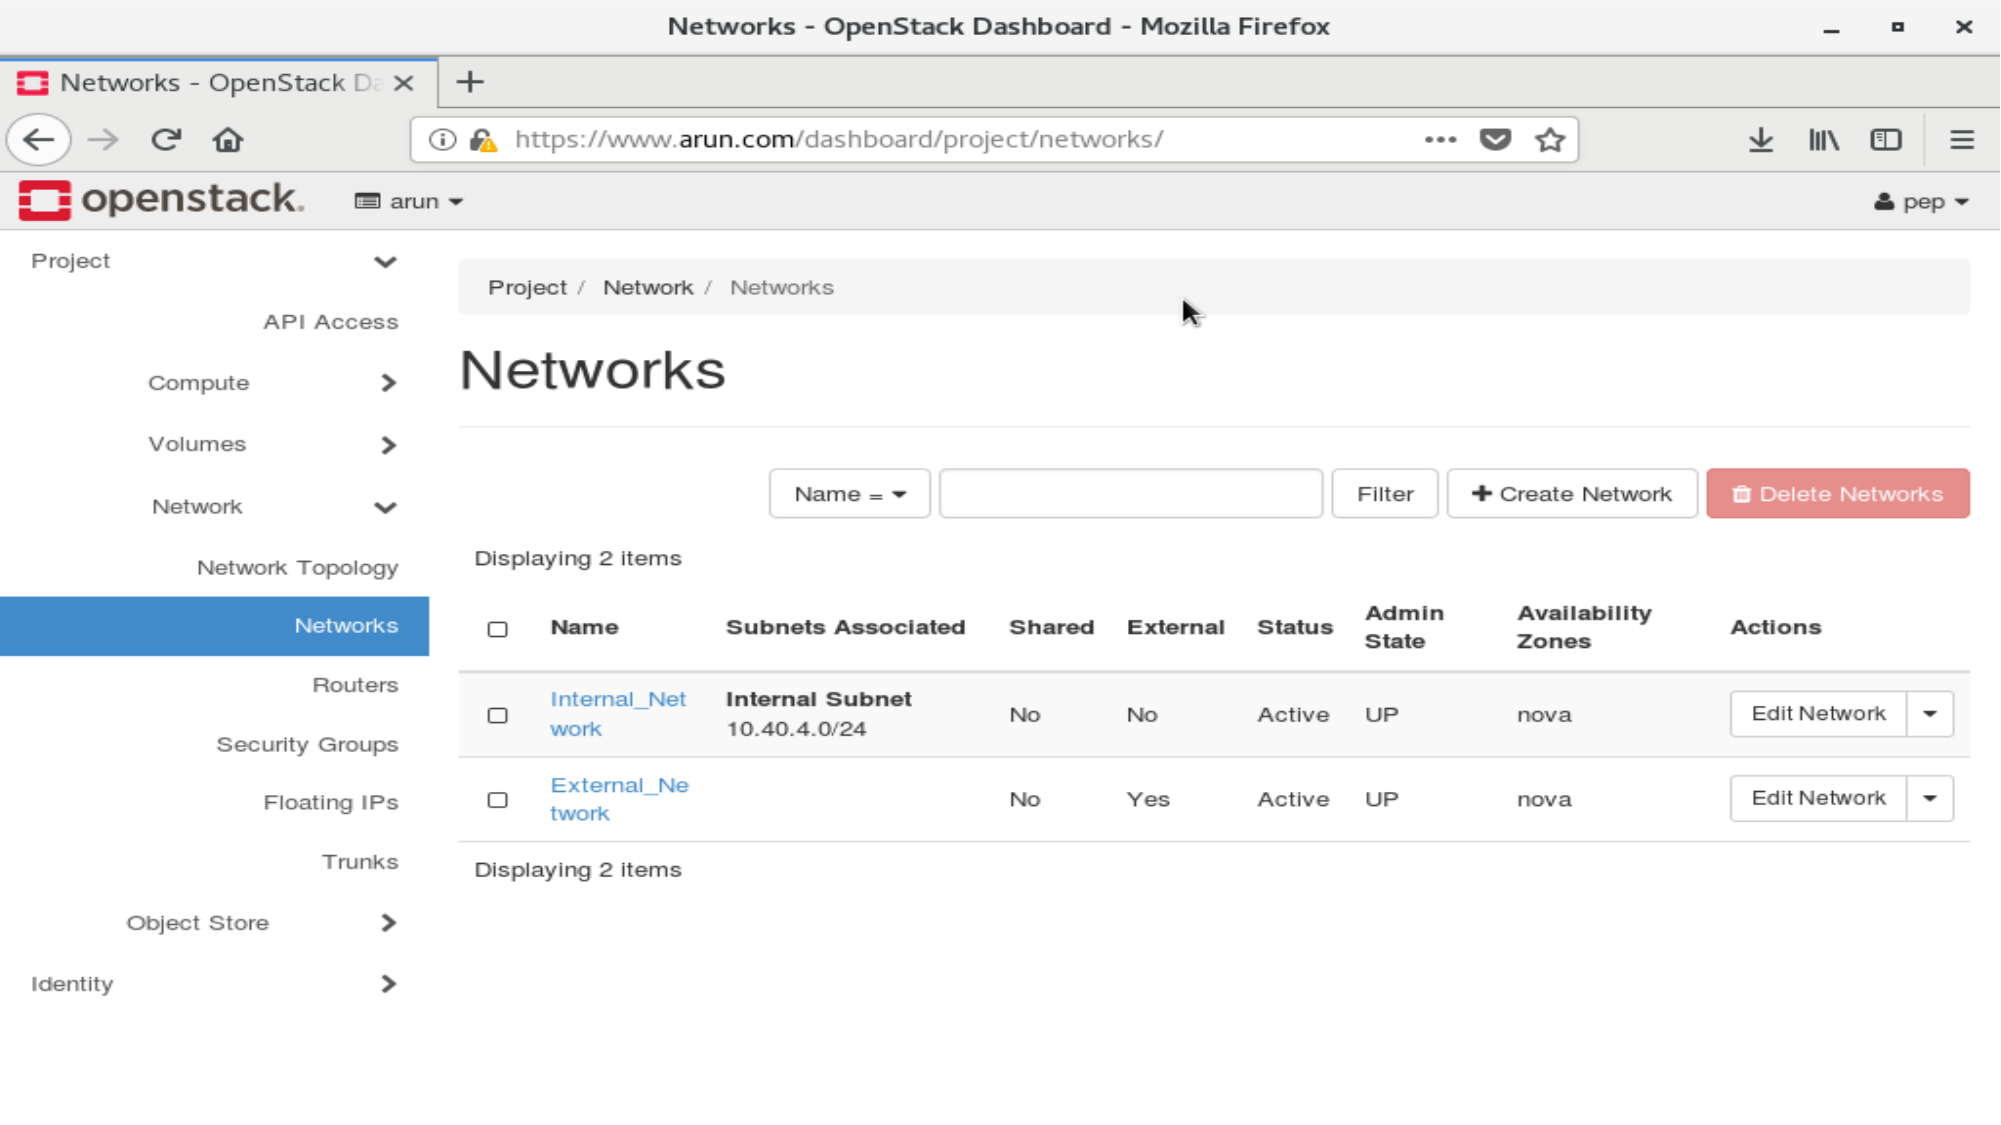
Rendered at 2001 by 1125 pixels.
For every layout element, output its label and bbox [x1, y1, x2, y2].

list [0, 0, 2000, 1104]
